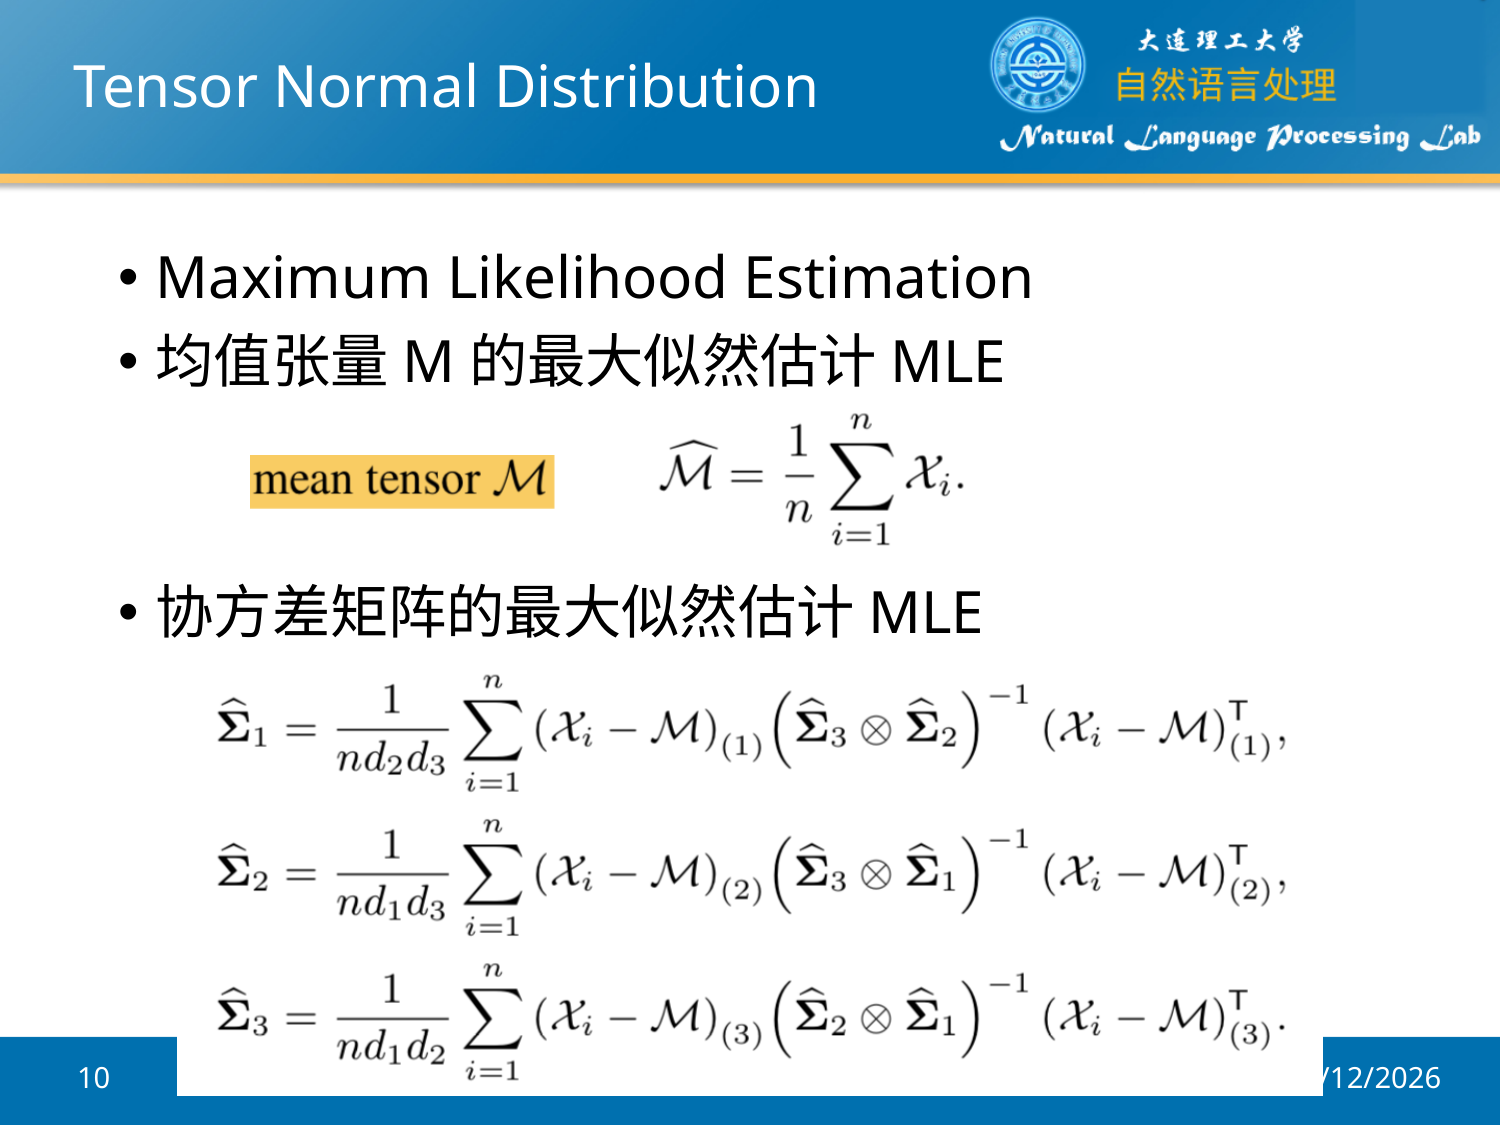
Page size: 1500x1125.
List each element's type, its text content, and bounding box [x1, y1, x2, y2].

list Maximum Likelihood Estimation 均值张量M的最大似然估计MLE 协方差矩阵的最大似然估计MLE [103, 241, 1397, 1014]
title Tensor Normal Distribution [58, 46, 943, 132]
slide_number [1270, 1049, 1475, 1110]
picture [0, 0, 1500, 1125]
slide_number 10 [1, 1049, 126, 1110]
